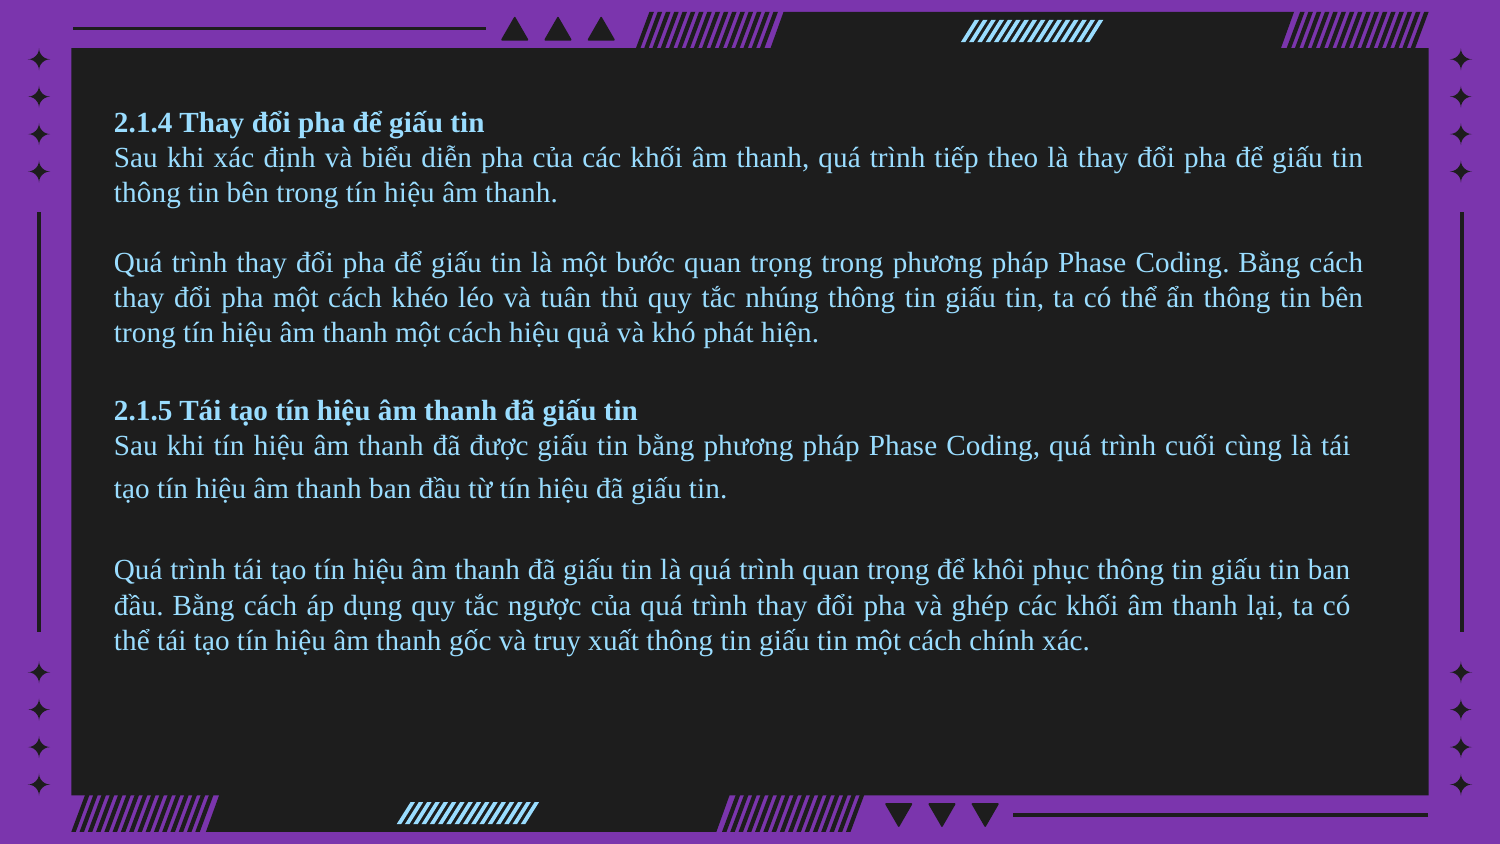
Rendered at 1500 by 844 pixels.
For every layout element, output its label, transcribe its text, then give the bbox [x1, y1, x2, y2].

text_box 2.1.4 Thay đổi pha để giấu tin Sau khi xác định và biểu diễn pha của các khối âm thanh, quá trình tiếp theo là thay đổi pha để giấu tin thông tin bên trong tín hiệu âm thanh. Quá trình thay đổi pha để giấu tin là một bước quan trọng trong phương pháp Phase Coding. Bằng cách thay đổi pha một cách khéo léo và tuân thủ quy tắc nhúng thông tin giấu tin, ta có thể ẩn thông tin bên trong tín hiệu âm thanh một cách hiệu quả và khó phát hiện. [99, 95, 1380, 391]
text_box 2.1.5 Tái tạo tín hiệu âm thanh đã giấu tin Sau khi tín hiệu âm thanh đã được giấu tin bằng phương pháp Phase Coding, quá trình cuối cùng là tái tạo tín hiệu âm thanh ban đầu từ tín hiệu đã giấu tin. Quá trình tái tạo tín hiệu âm thanh đã giấu tin là quá trình quan trọng để khôi phục thông tin giấu tin ban đầu. Bằng cách áp dụng quy tắc ngược của quá trình thay đổi pha và ghép các khối âm thanh lại, ta có thể tái tạo tín hiệu âm thanh gốc và truy xuất thông tin giấu tin một cách chính xác. [99, 383, 1368, 698]
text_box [229, 410, 1271, 439]
